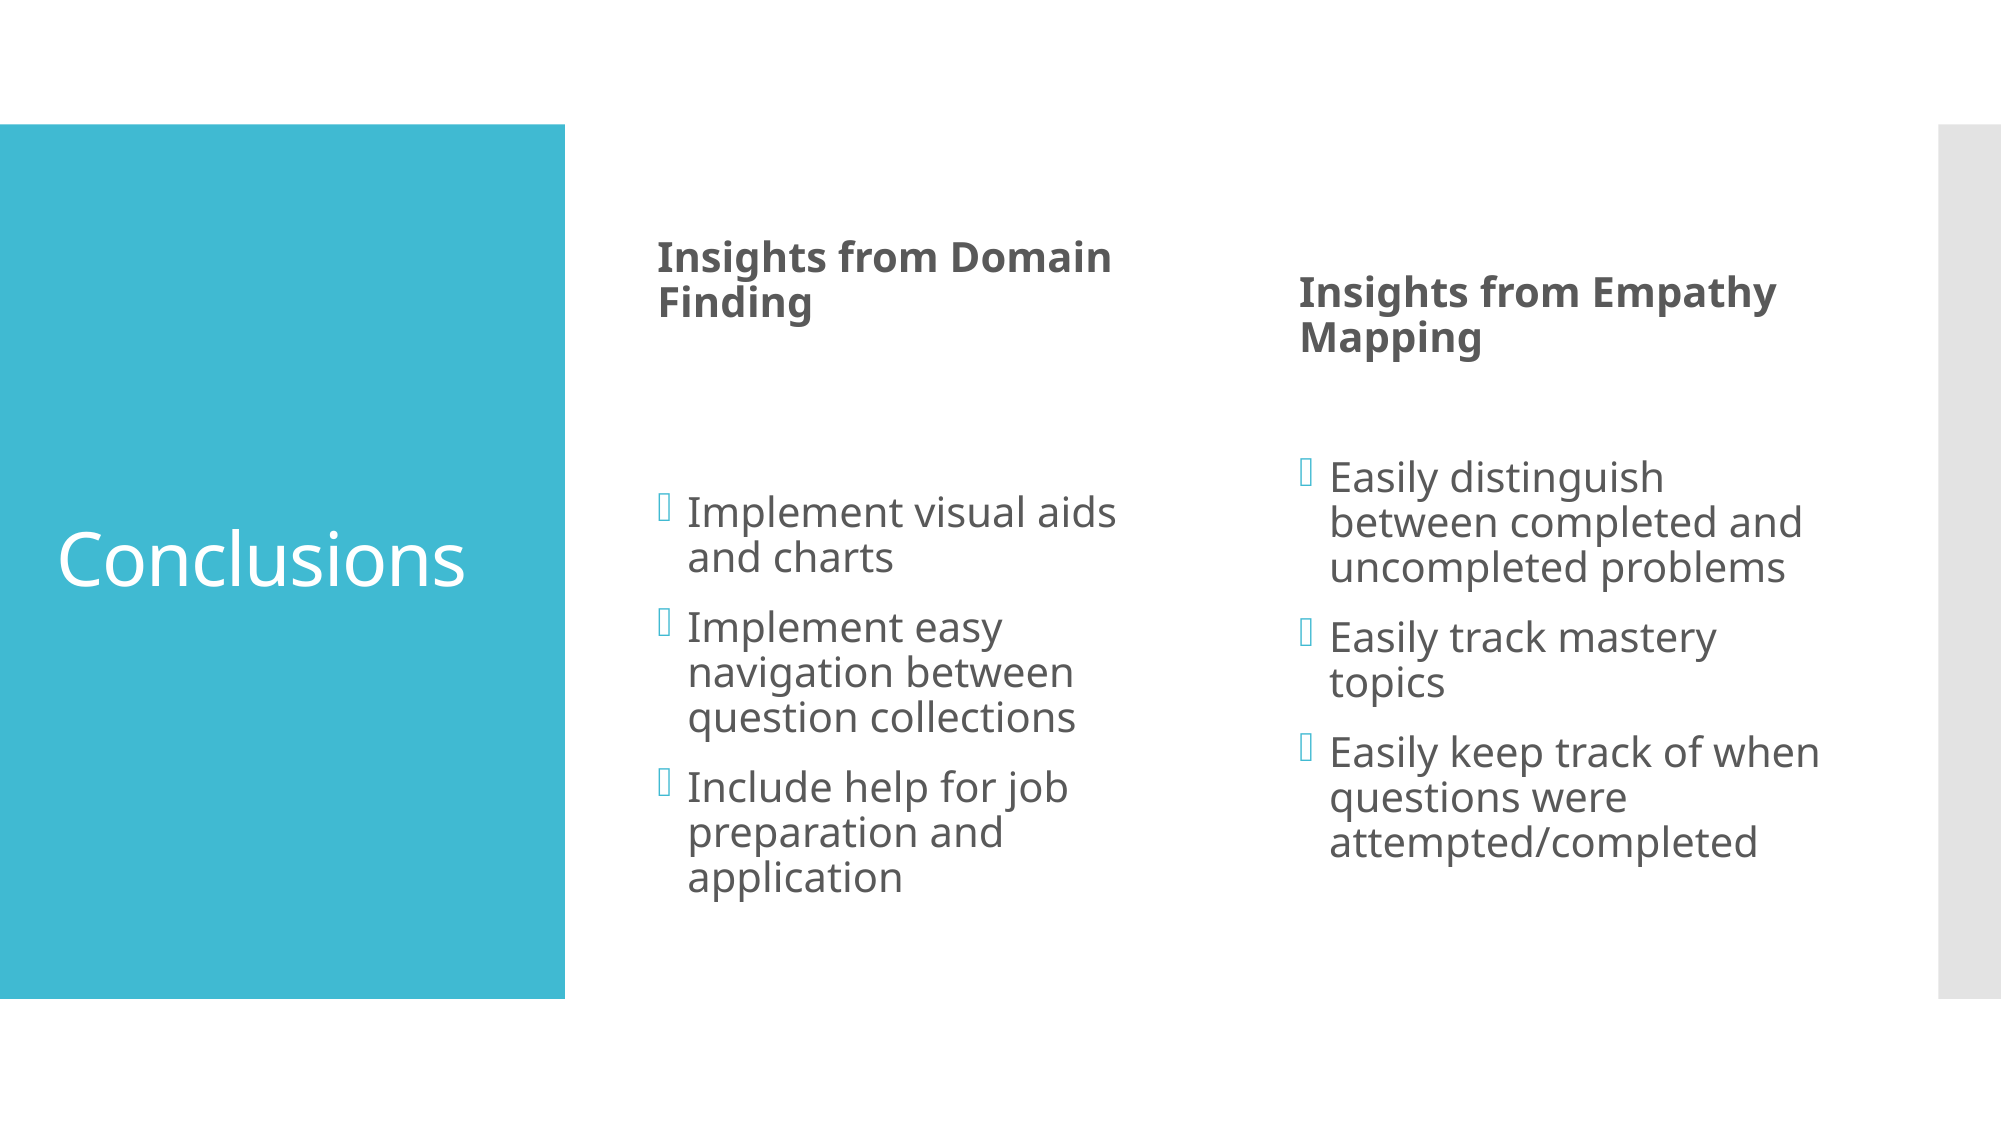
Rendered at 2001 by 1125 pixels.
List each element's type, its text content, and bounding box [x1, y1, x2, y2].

list Insights from Domain Finding Implement visual aids and charts Implement easy navigation between question collections Include help for job preparation and application [642, 184, 1213, 1025]
title Conclusions [41, 184, 525, 940]
list Insights from Empathy Mapping Easily distinguish between completed and uncompleted problems Easily track mastery topics Easily keep track of when questions were attempted/completed [1284, 184, 1855, 1025]
